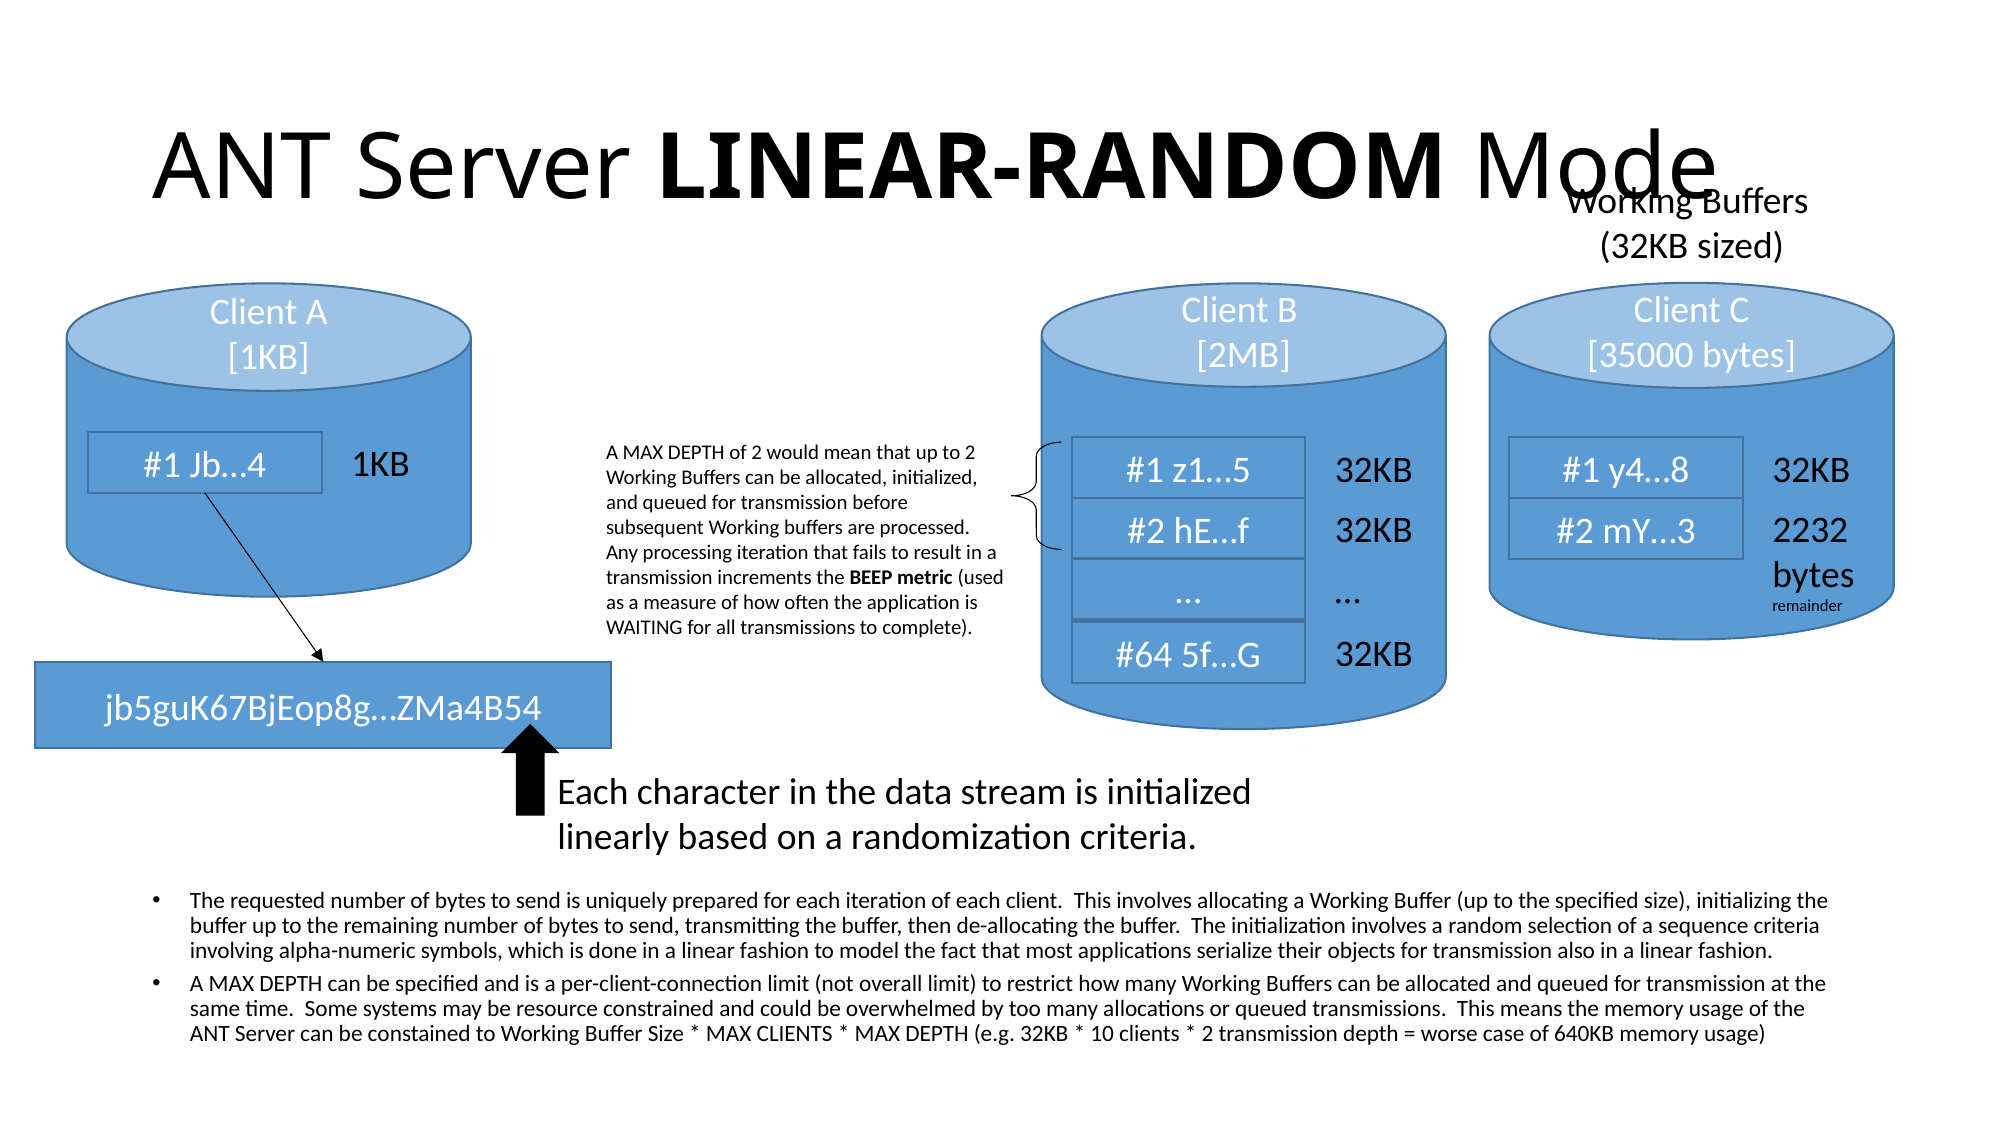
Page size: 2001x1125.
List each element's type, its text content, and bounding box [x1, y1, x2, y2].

text_box Working Buffers (32KB sized) [1532, 168, 1851, 274]
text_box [204, 492, 324, 662]
title ANT Server LINEAR-RANDOM Mode [137, 59, 1863, 278]
text_box Client B [2MB] [1040, 282, 1447, 731]
text_box [1022, 441, 1062, 550]
text_box 32KB [1320, 621, 1443, 682]
text_box 32KB [1320, 497, 1443, 558]
text_box #2 mY…3 [1508, 497, 1744, 560]
text_box #1 z1…5 [1071, 436, 1306, 497]
text_box 1KB [336, 431, 433, 492]
text_box … [1071, 557, 1306, 621]
text_box 2232 bytes remainder [1757, 497, 1962, 623]
text_box #64 5f…G [1071, 621, 1306, 684]
text_box Client C [35000 bytes] [1488, 281, 1895, 641]
text_box #1 Jb…4 [87, 431, 323, 494]
text_box #2 hE…f [1071, 497, 1306, 557]
text_box Each character in the data stream is initialized linearly based on a randomization criteria. [542, 760, 1337, 865]
text_box 32KB [1320, 437, 1443, 497]
text_box 32KB [1757, 437, 1880, 497]
text_box [501, 723, 560, 816]
text_box … [1320, 558, 1443, 619]
text_box A MAX DEPTH of 2 would mean that up to 2 Working Buffers can be allocated, initialized, and queued for transmission before subsequent Working buffers are processed. Any processing iteration that fails to result in a transmission increments the BEEP metric (used as a measure of how often the application is WAITING for all transmissions to complete). [591, 431, 1022, 647]
text_box Client A [1KB] [65, 282, 472, 596]
text_box #1 y4…8 [1508, 436, 1744, 497]
text_box jb5guK67BjEop8g…ZMa4B54 [34, 661, 612, 749]
list The requested number of bytes to send is uniquely prepared for each iteration of each client. This involves allocating a Working Buffer (up to the specified size), initializing the buffer up to the remaining number of bytes to send, transmitting the buffer, then de-allocating the buffer. The initialization involves a random selection of a sequence criteria involving alpha-numeric symbols, which is done in a linear fashion to model the fact that most applications serialize their objects for transmission also in a linear fashion. A MAX DEPTH can be specified and is a per-client-connection limit (not overall limit) to restrict how many Working Buffers can be allocated and queued for transmission at the same time. Some systems may be resource constrained and could be overwhelmed by too many allocations or queued transmissions. This means the memory usage of the ANT Server can be constained to Working Buffer Size * MAX CLIENTS * MAX DEPTH (e.g. 32KB * 10 clients * 2 transmission depth = worse case of 640KB memory usage) [137, 880, 1863, 1096]
